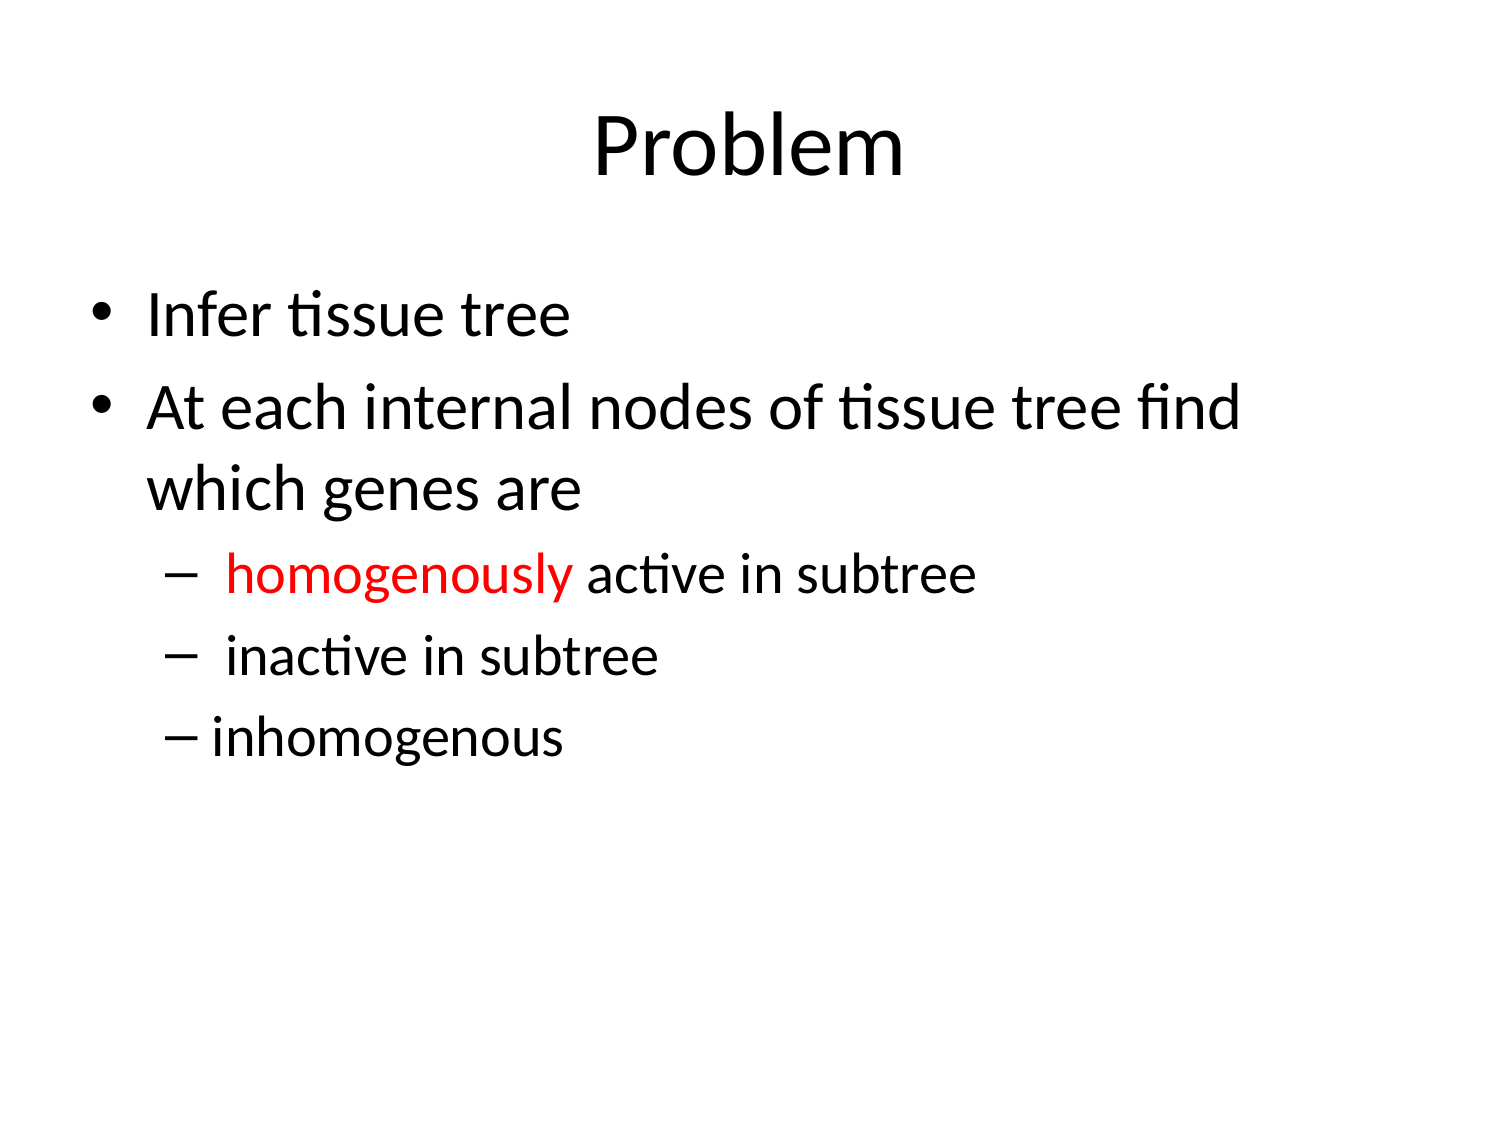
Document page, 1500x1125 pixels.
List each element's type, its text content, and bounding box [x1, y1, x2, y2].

list Infer tissue tree At each internal nodes of tissue tree find which genes are homogenously active in subtree inactive in subtree inhomogenous [75, 262, 1425, 1005]
title Problem [75, 45, 1425, 233]
